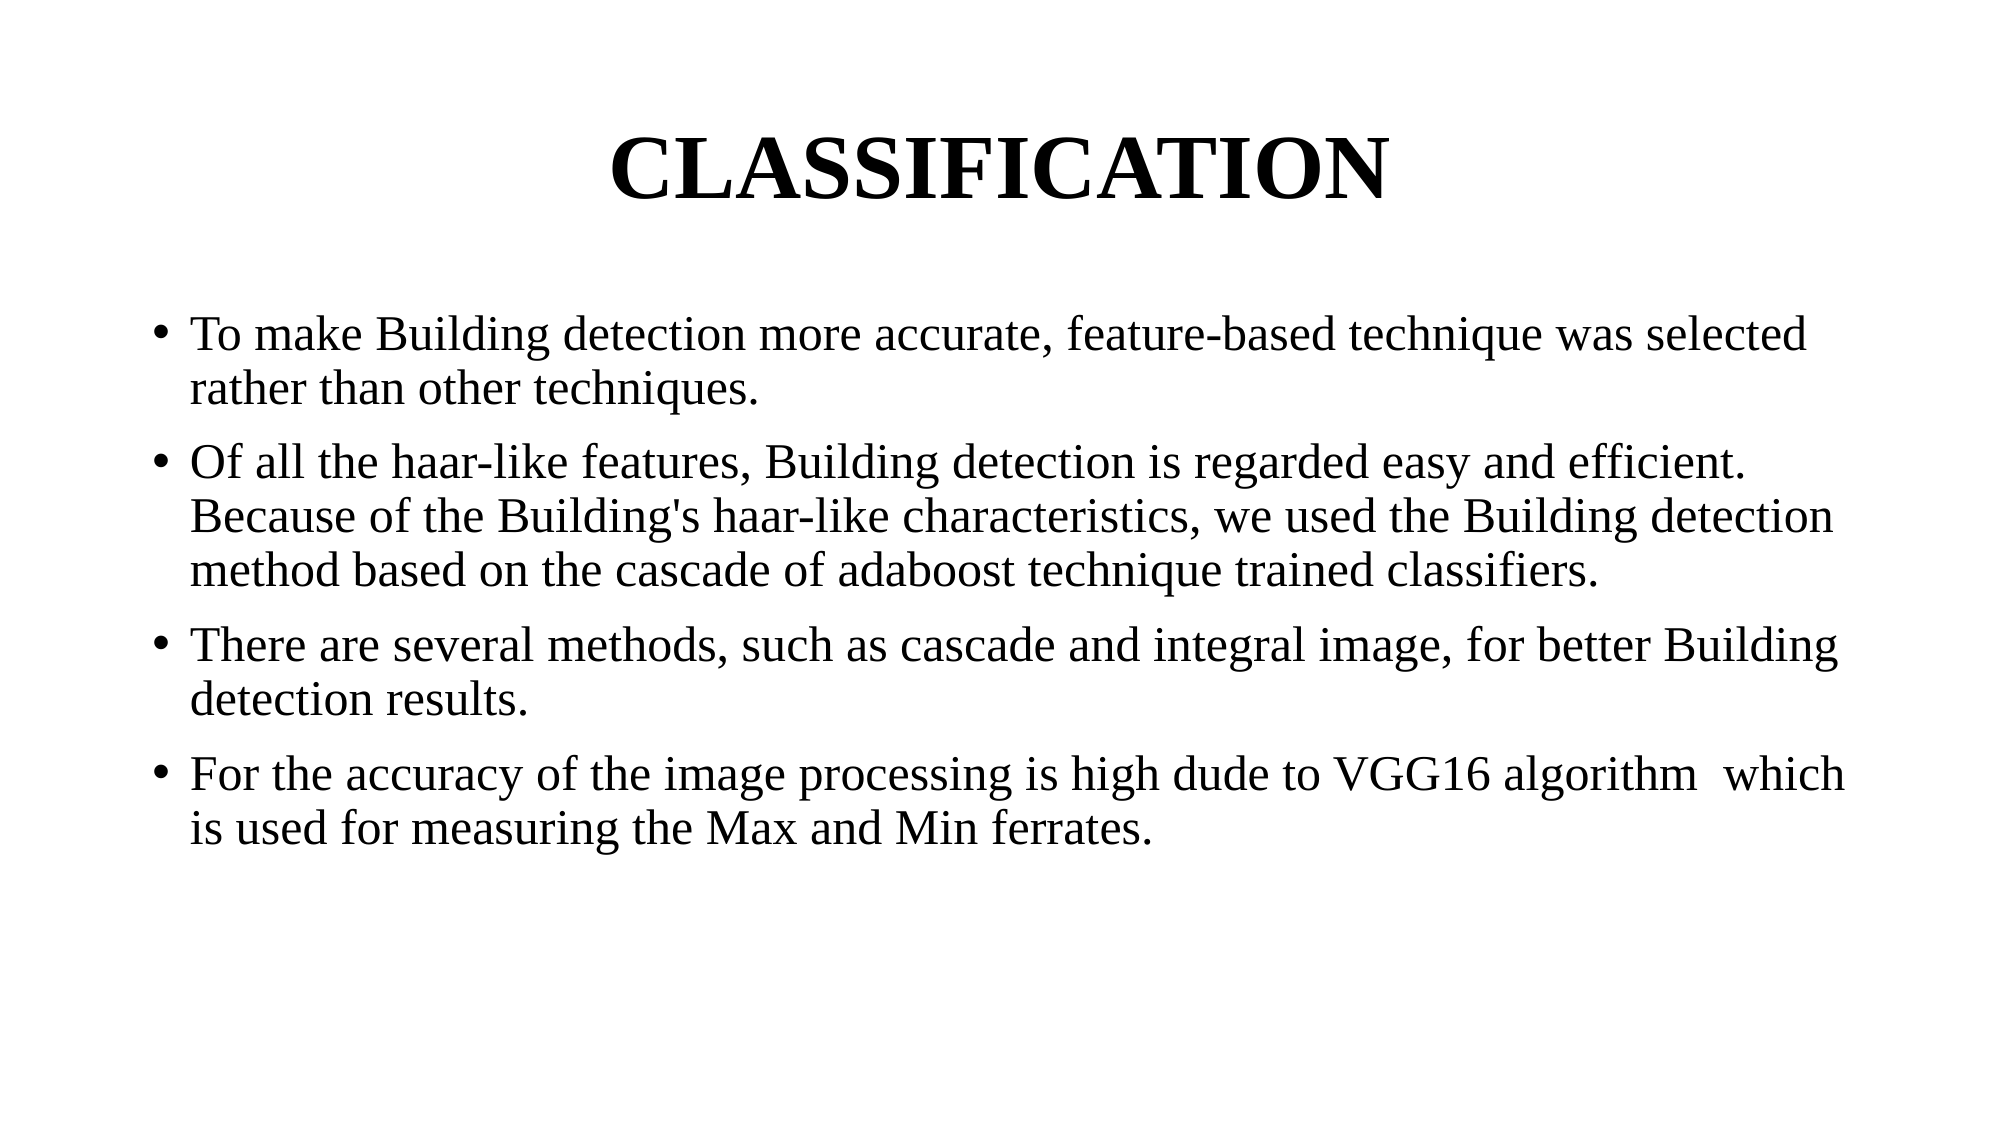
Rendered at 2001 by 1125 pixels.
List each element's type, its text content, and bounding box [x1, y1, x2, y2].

title CLASSIFICATION [137, 59, 1863, 278]
list To make Building detection more accurate, feature-based technique was selected rather than other techniques. Of all the haar-like features, Building detection is regarded easy and efficient. Because of the Building's haar-like characteristics, we used the Building detection method based on the cascade of adaboost technique trained classifiers. There are several methods, such as cascade and integral image, for better Building detection results. For the accuracy of the image processing is high dude to VGG16 algorithm which is used for measuring the Max and Min ferrates. [137, 299, 1863, 1014]
